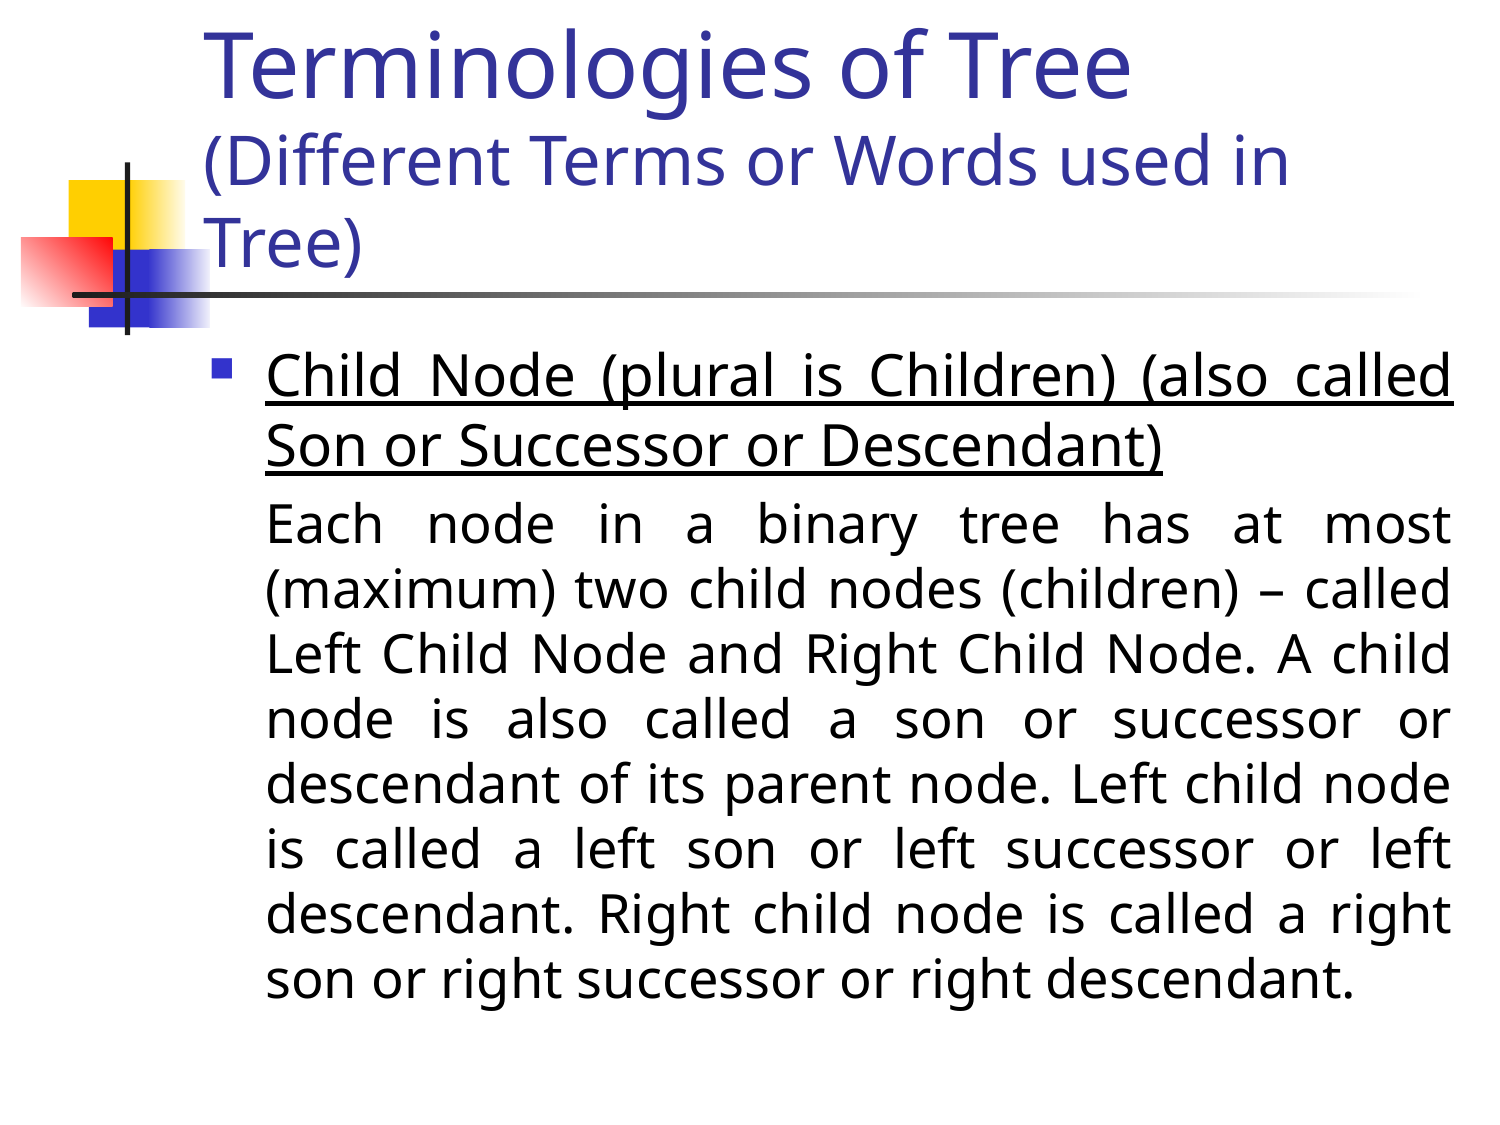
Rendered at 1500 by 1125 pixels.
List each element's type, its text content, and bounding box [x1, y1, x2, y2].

title Terminologies of Tree (Different Terms or Words used in Tree) [188, 101, 1468, 289]
list Child Node (plural is Children) (also called Son or Successor or Descendant) Each node in a binary tree has at most (maximum) two child nodes (children) – called Left Child Node and Right Child Node. A child node is also called a son or successor or descendant of its parent node. Left child node is called a left son or left successor or left descendant. Right child node is called a right son or right successor or right descendant. [193, 331, 1469, 1006]
